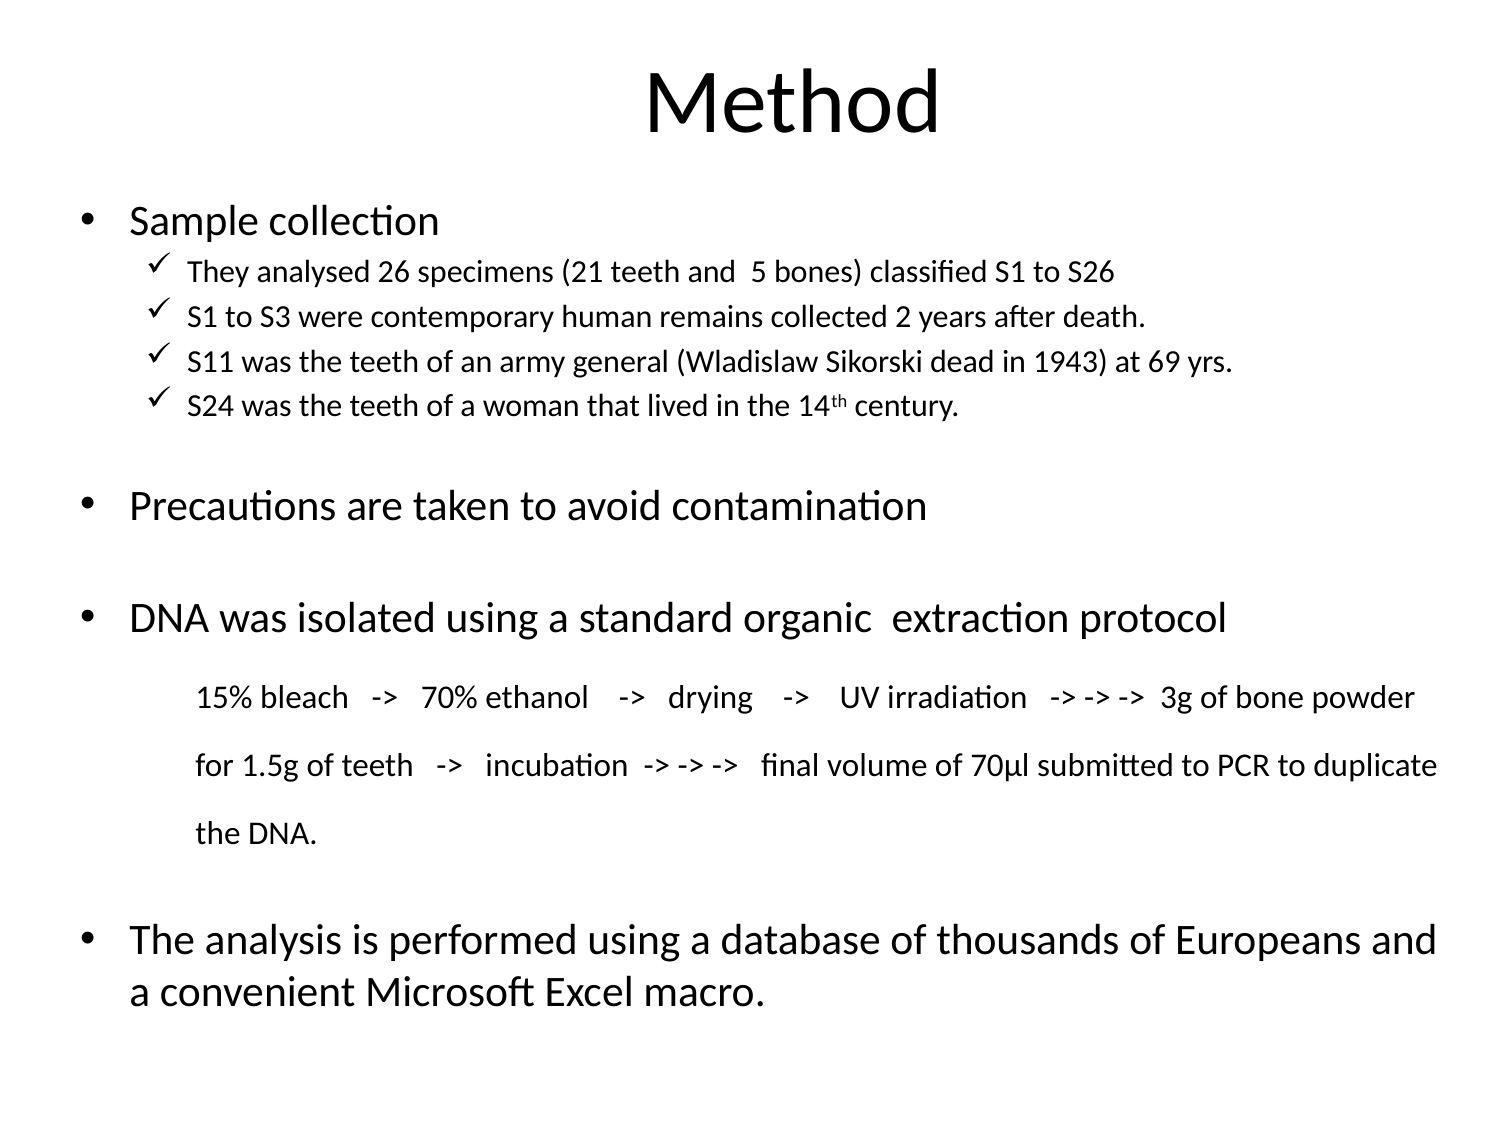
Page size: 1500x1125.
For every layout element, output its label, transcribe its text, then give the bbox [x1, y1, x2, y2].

list Sample collection They analysed 26 specimens (21 teeth and 5 bones) classified S1 to S26 S1 to S3 were contemporary human remains collected 2 years after death. S11 was the teeth of an army general (Wladislaw Sikorski dead in 1943) at 69 yrs. S24 was the teeth of a woman that lived in the 14th century. Precautions are taken to avoid contamination DNA was isolated using a standard organic extraction protocol 15% bleach -> 70% ethanol -> drying -> UV irradiation -> -> -> 3g of bone powder for 1.5g of teeth -> incubation -> -> -> final volume of 70µl submitted to PCR to duplicate the DNA. The analysis is performed using a database of thousands of Europeans and a convenient Microsoft Excel macro. [64, 184, 1459, 1024]
title Method [171, 30, 1415, 161]
